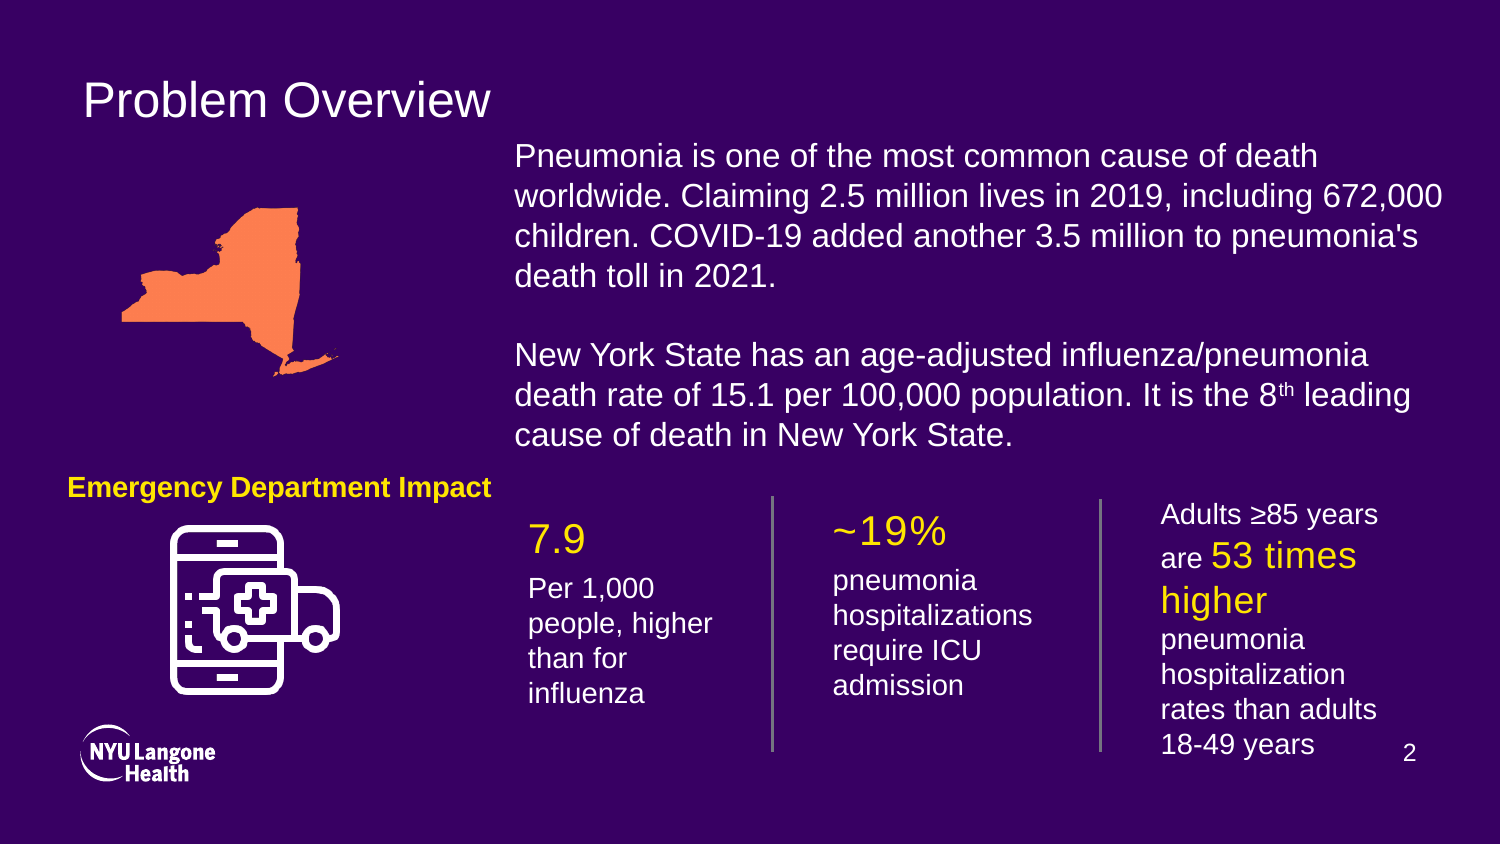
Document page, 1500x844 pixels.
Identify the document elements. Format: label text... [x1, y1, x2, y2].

picture [82, 207, 378, 377]
picture [170, 525, 340, 695]
text_box Pneumonia is one of the most common cause of death worldwide. Claiming 2.5 million lives in 2019, including 672,000 children. COVID-19 added another 3.5 million to pneumonia's death toll in 2021. New York State has an age-adjusted influenza/pneumonia death rate of 15.1 per 100,000 population. It is the 8th leading cause of death in New York State. [514, 134, 1456, 462]
text_box 7.9 Per 1,000 people, higher than for influenza [525, 499, 750, 710]
text_box Emergency Department Impact [65, 466, 503, 504]
text_box ~19% pneumonia hospitalizations require ICU admission [830, 491, 1065, 702]
text_box Adults ≥85 years are 53 times higher pneumonia hospitalization rates than adults 18-49 years [1158, 478, 1417, 761]
title Problem Overview [82, 67, 1277, 195]
